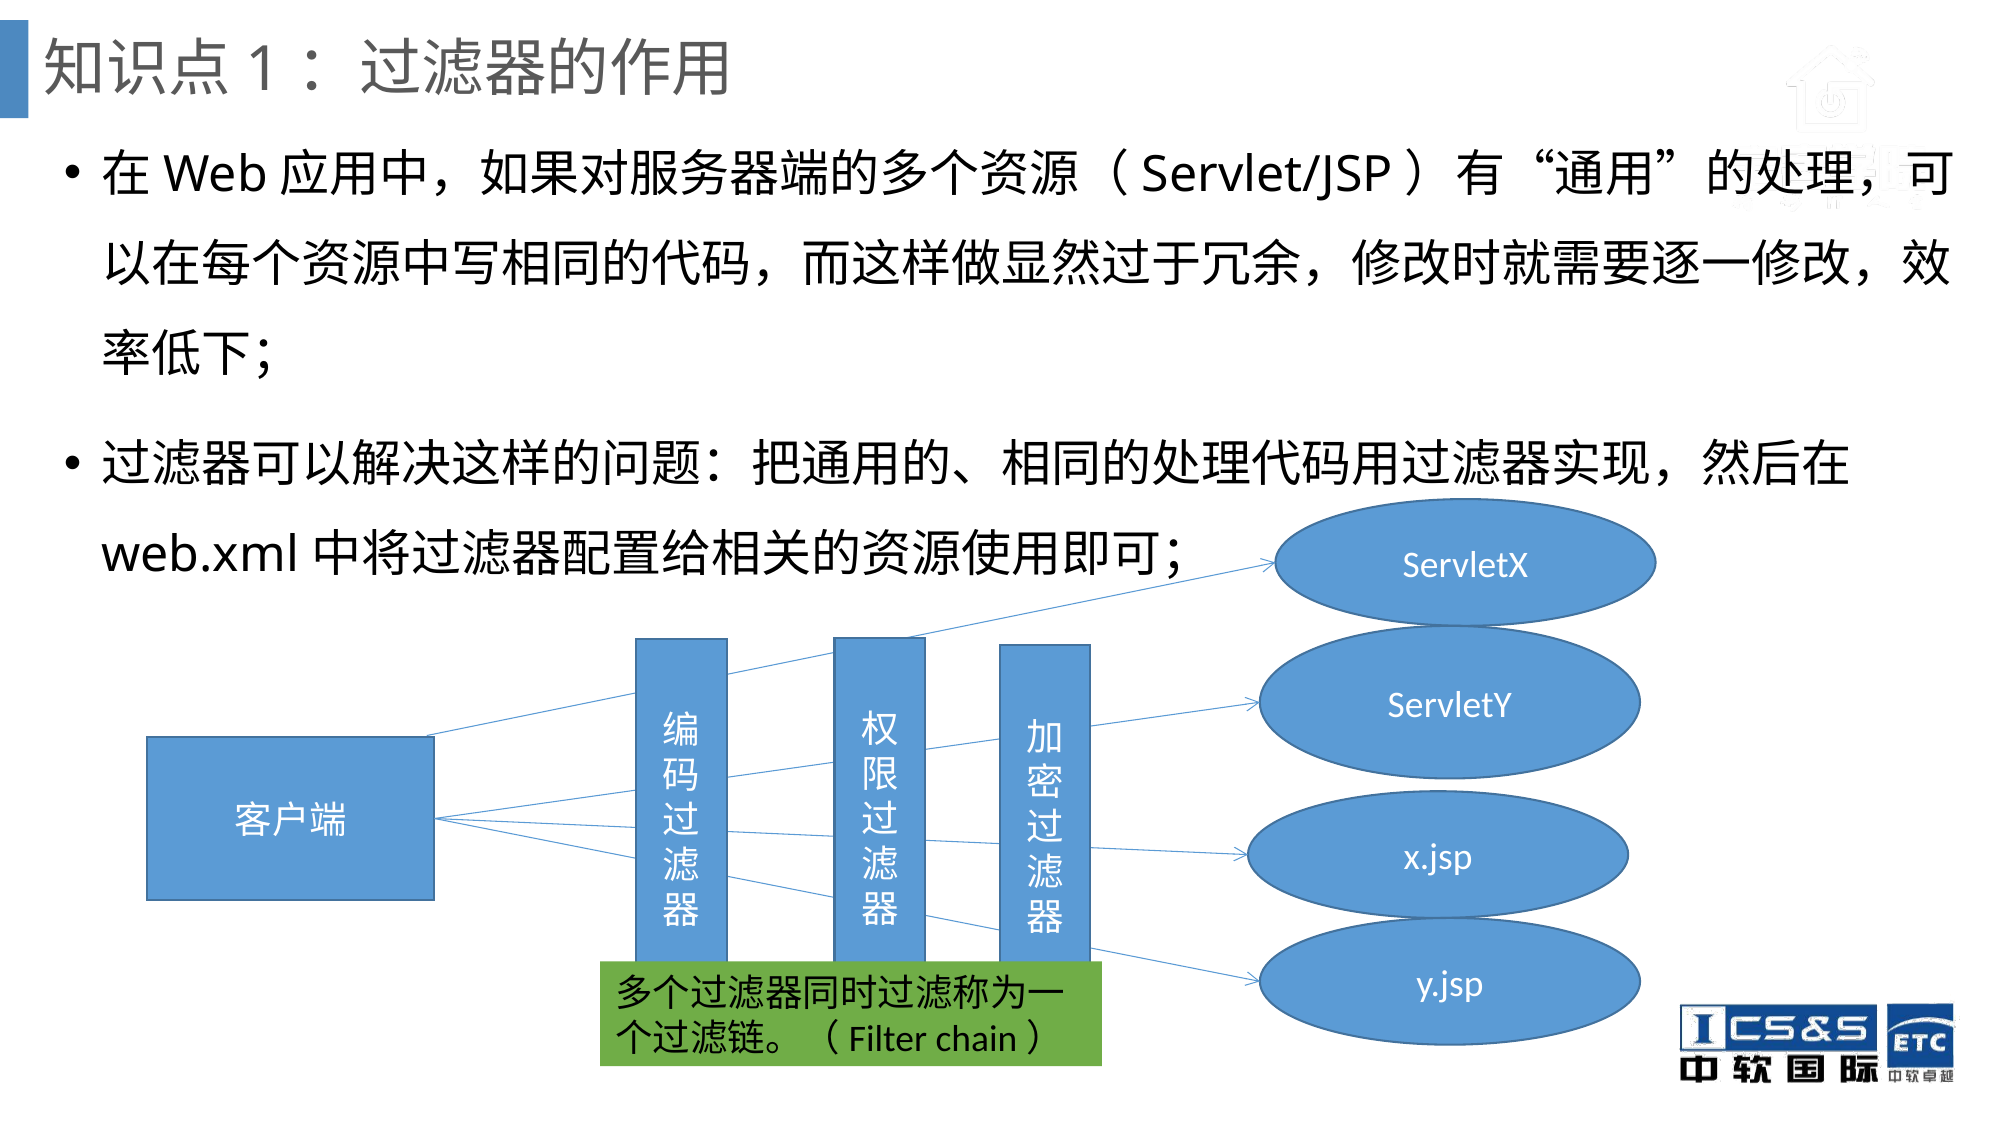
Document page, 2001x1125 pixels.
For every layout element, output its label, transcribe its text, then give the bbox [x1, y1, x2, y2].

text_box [434, 818, 1260, 982]
text_box 多个过滤器同时过滤称为一个过滤链。（Filter chain） [600, 982, 1102, 1067]
text_box y.jsp [1258, 916, 1642, 1046]
title 知识点1：过滤器的作用 [28, 0, 1927, 140]
text_box ServletY [1276, 624, 1642, 780]
list 在Web应用中，如果对服务器端的多个资源（Servlet/JSP）有“通用”的处理，可以在每个资源中写相同的代码，而这样做显然过于冗余，修改时就需要逐一修改，效率低下； 过滤器可以解决这样的问题：把通用的、相同的处理代码用过滤器实现，然后在web.xml中将过滤器配置给相关的资源使用即可； [48, 103, 1984, 1125]
text_box ServletX [1274, 498, 1657, 627]
text_box x.jsp [1260, 790, 1630, 918]
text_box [426, 562, 1276, 736]
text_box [434, 702, 1260, 818]
text_box 客户端 [146, 736, 434, 901]
